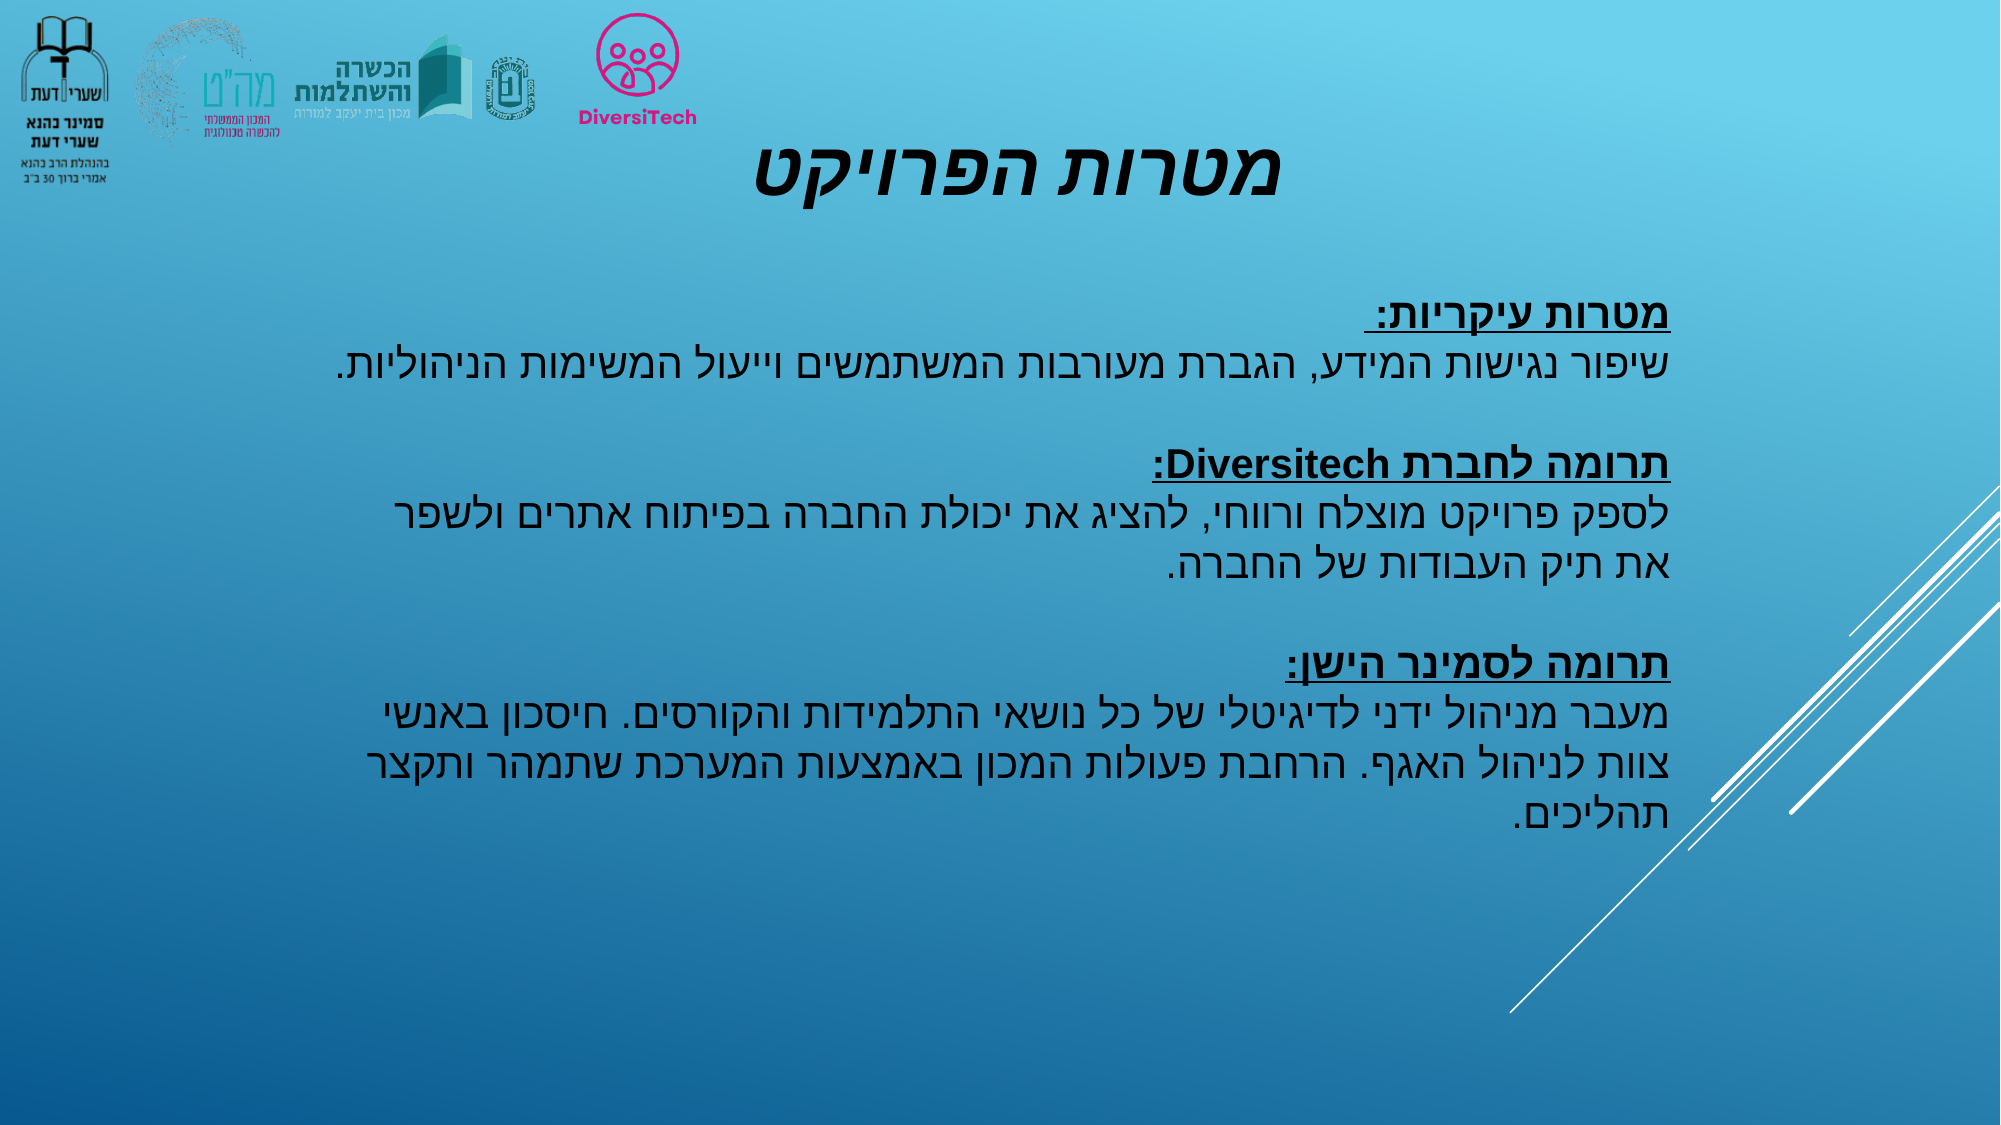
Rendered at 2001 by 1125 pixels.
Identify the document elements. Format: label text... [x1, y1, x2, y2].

text_box מטרות עיקריות: שיפור נגישות המידע, הגברת מעורבות המשתמשים וייעול המשימות הניהוליות. תרומה לחברת Diversitech: לספק פרויקט מוצלח ורווחי, להציג את יכולת החברה בפיתוח אתרים ולשפר את תיק העבודות של החברה. תרומה לסמינר הישן: מעבר מניהול ידני לדיגיטלי של כל נושאי התלמידות והקורסים. חיסכון באנשי צוות לניהול האגף. הרחבת פעולות המכון באמצעות המערכת שתמהר ותקצר תהליכים. [317, 229, 1686, 845]
title מטרות הפרויקט [418, 123, 1620, 229]
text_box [0, 0, 756, 225]
